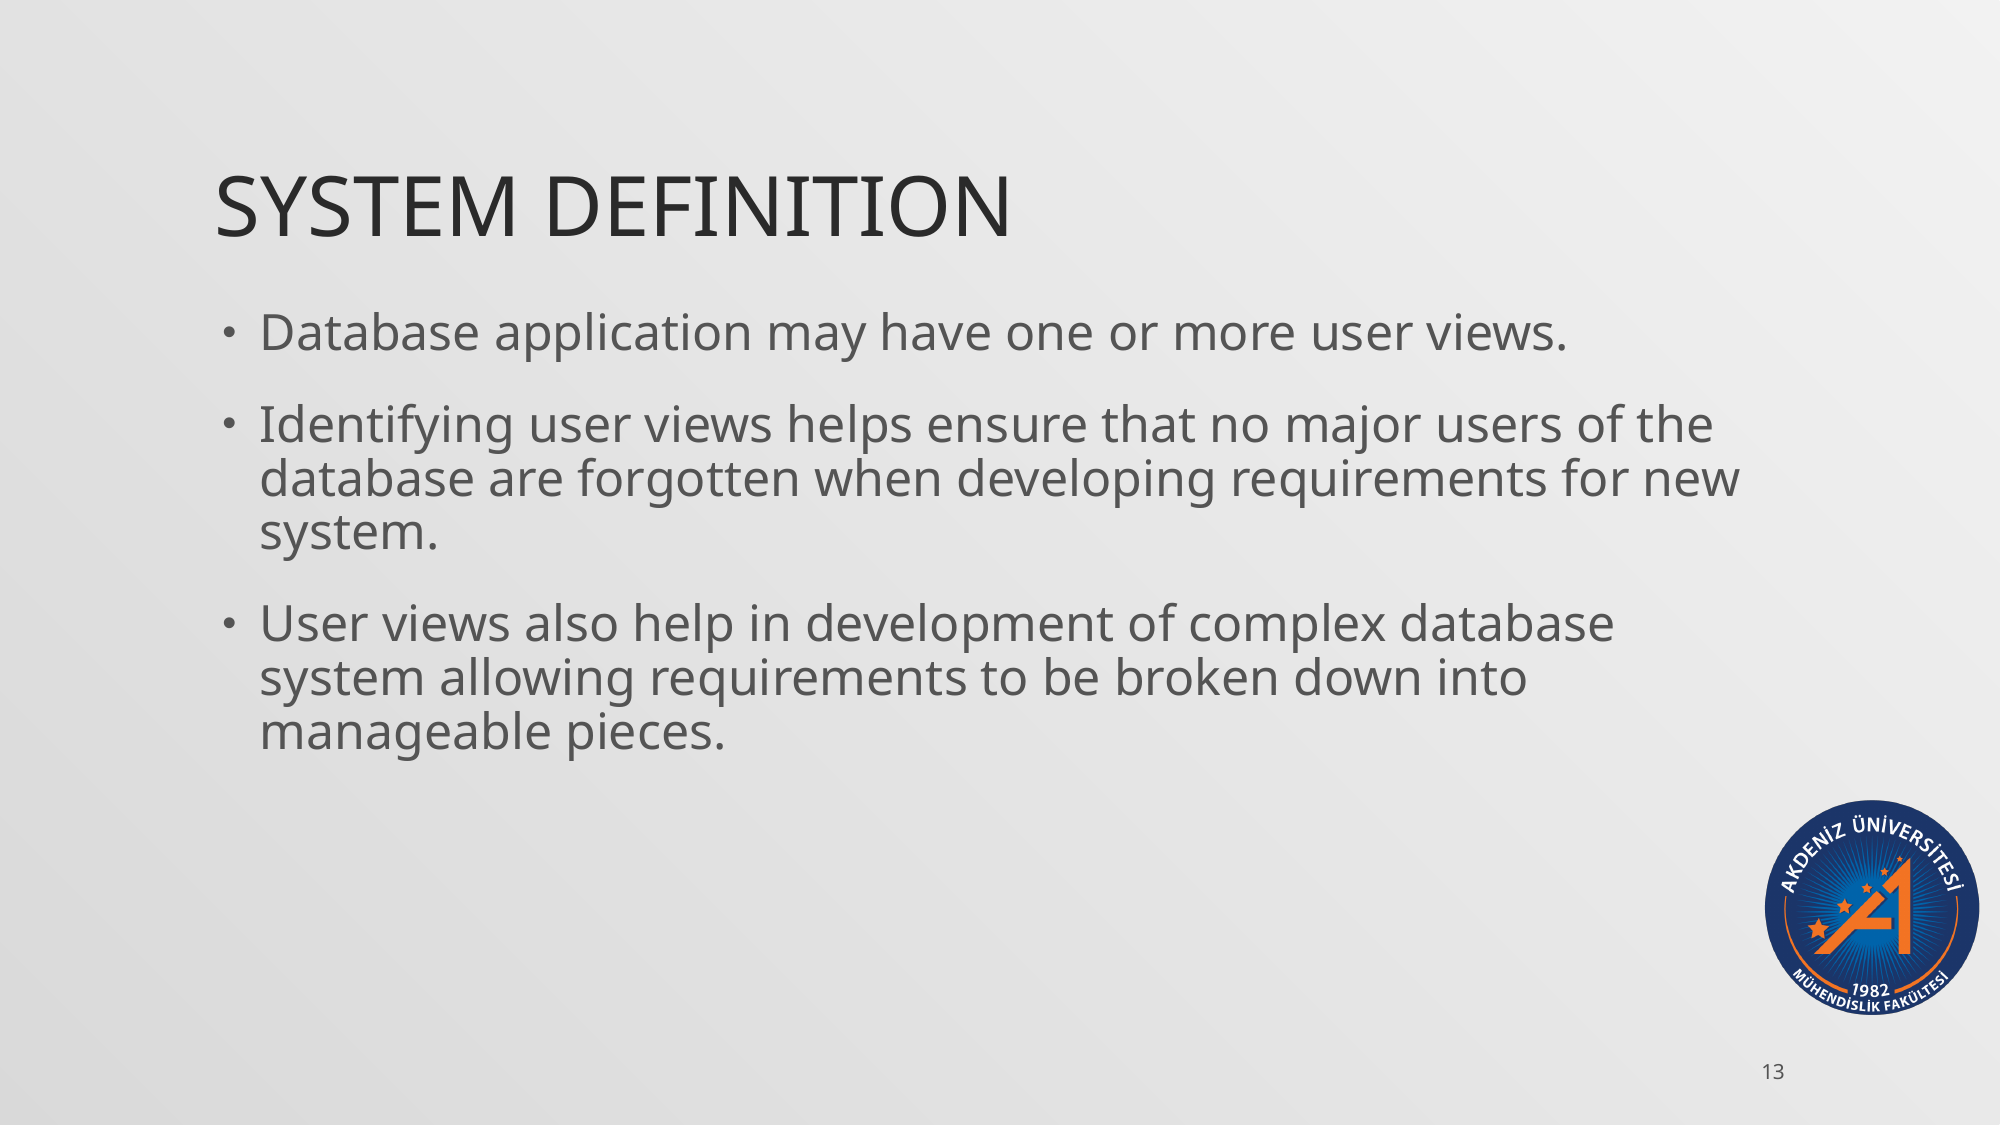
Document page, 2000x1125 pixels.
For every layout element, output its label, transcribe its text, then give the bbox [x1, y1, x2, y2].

list Database application may have one or more user views. Identifying user views helps ensure that no major users of the database are forgotten when developing requirements for new system. User views also help in development of complex database system allowing requirements to be broken down into manageable pieces. [199, 299, 1800, 1013]
slide_number 13 [1612, 1057, 1800, 1088]
picture [1744, 779, 2000, 1036]
title System Definition [199, 45, 1800, 263]
